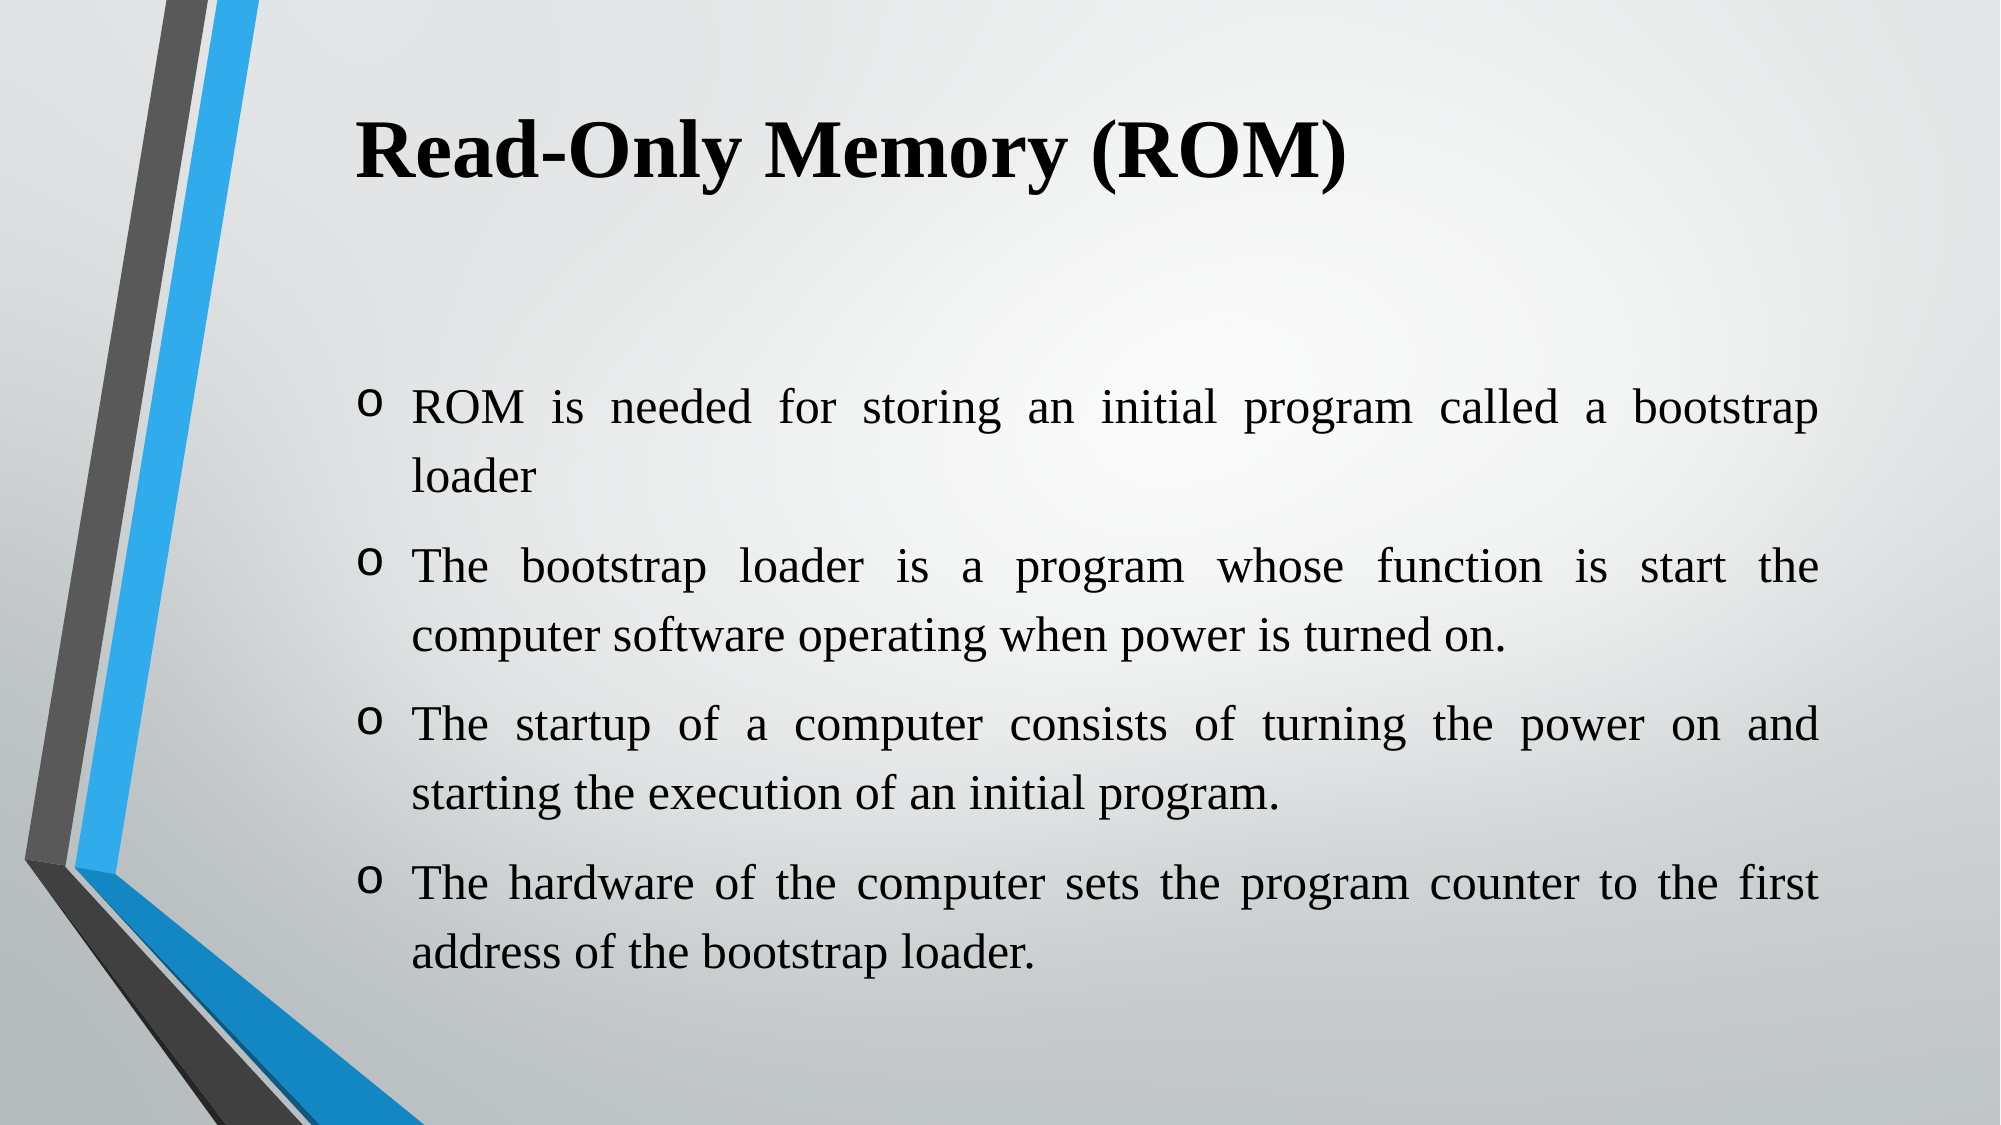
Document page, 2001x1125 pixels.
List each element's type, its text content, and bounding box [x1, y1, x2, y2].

text_box Read-Only Memory (ROM) [340, 71, 1735, 202]
text_box ROM is needed for storing an initial program called a bootstrap loader The bootstrap loader is a program whose function is start the computer software operating when power is turned on. The startup of a computer consists of turning the power on and starting the execution of an initial program. The hardware of the computer sets the program counter to the first address of the bootstrap loader. [340, 356, 1836, 986]
